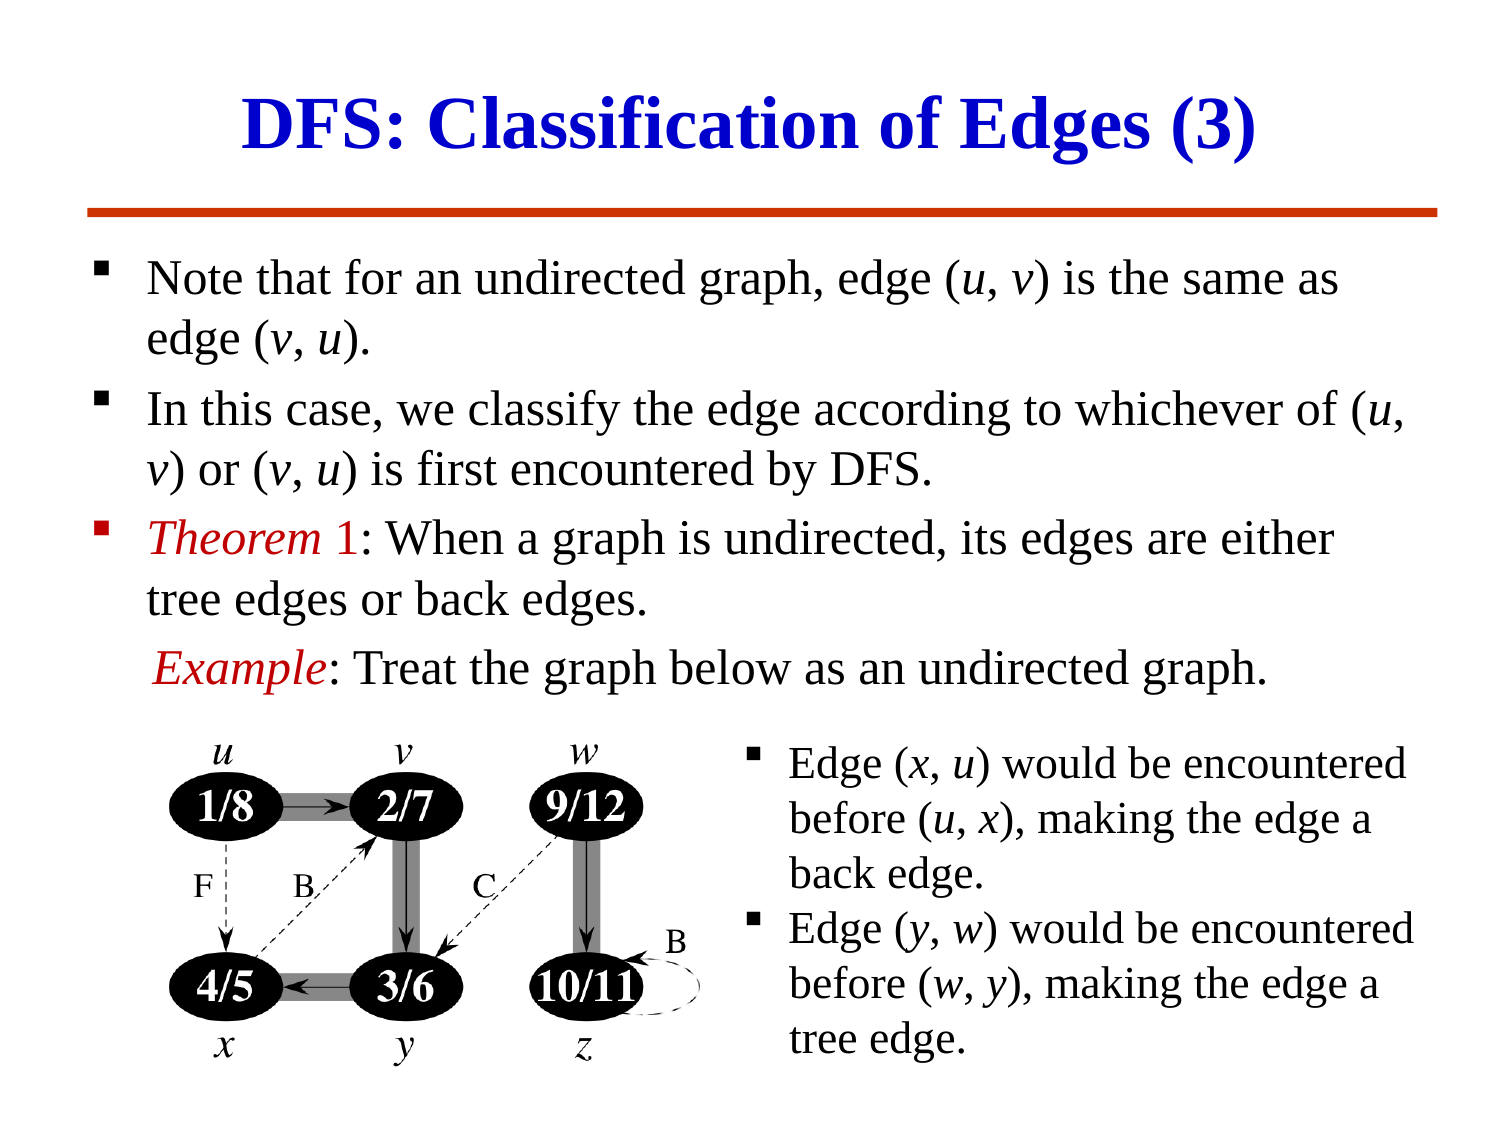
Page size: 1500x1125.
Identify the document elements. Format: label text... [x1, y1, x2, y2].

text_box Edge (x, u) would be encountered before (u, x), making the edge a back edge. Edge (y, w) would be encountered before (w, y), making the edge a tree edge. [728, 724, 1430, 1070]
picture [137, 712, 701, 1076]
title DFS: Classification of Edges (3) [112, 37, 1388, 200]
list Note that for an undirected graph, edge (u, v) is the same as edge (v, u). In this case, we classify the edge according to whichever of (u, v) or (v, u) is first encountered by DFS. Theorem 1: When a graph is undirected, its edges are either tree edges or back edges. Example: Treat the graph below as an undirected graph. [75, 237, 1425, 1063]
